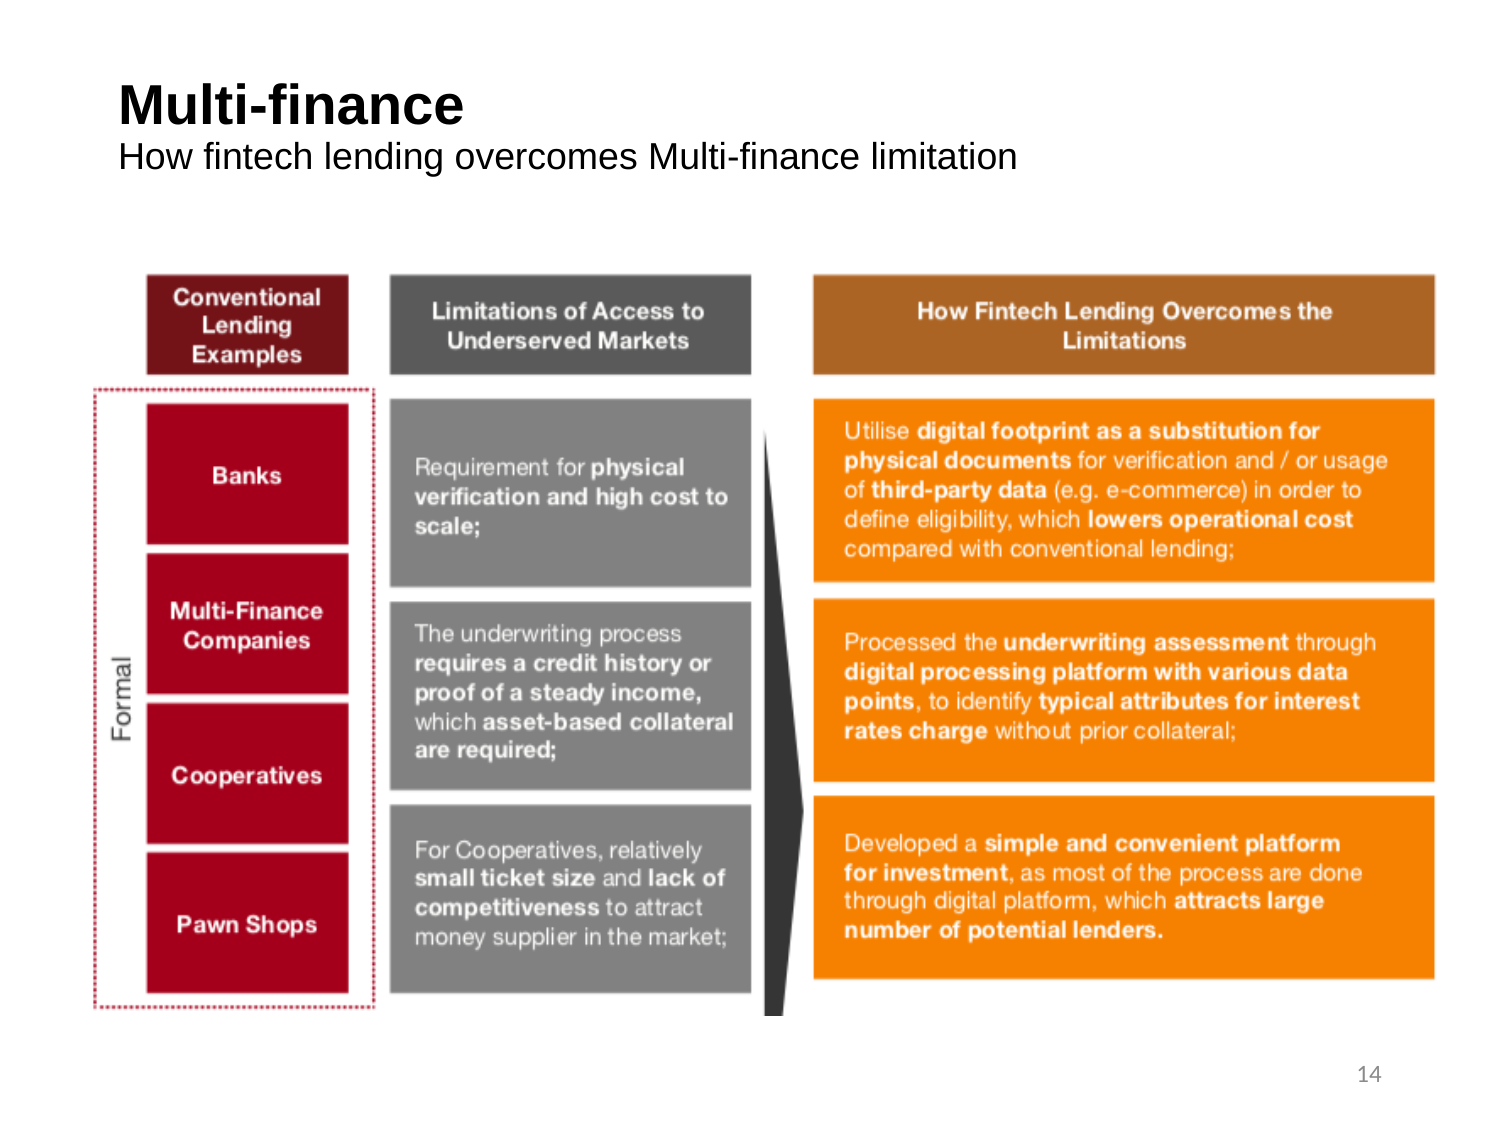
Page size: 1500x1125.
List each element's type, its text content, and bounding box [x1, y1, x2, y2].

picture [48, 238, 1499, 1016]
slide_number 14 [1059, 1042, 1397, 1103]
title Multi-finance How fintech lending overcomes Multi-finance limitation [103, 59, 1329, 194]
